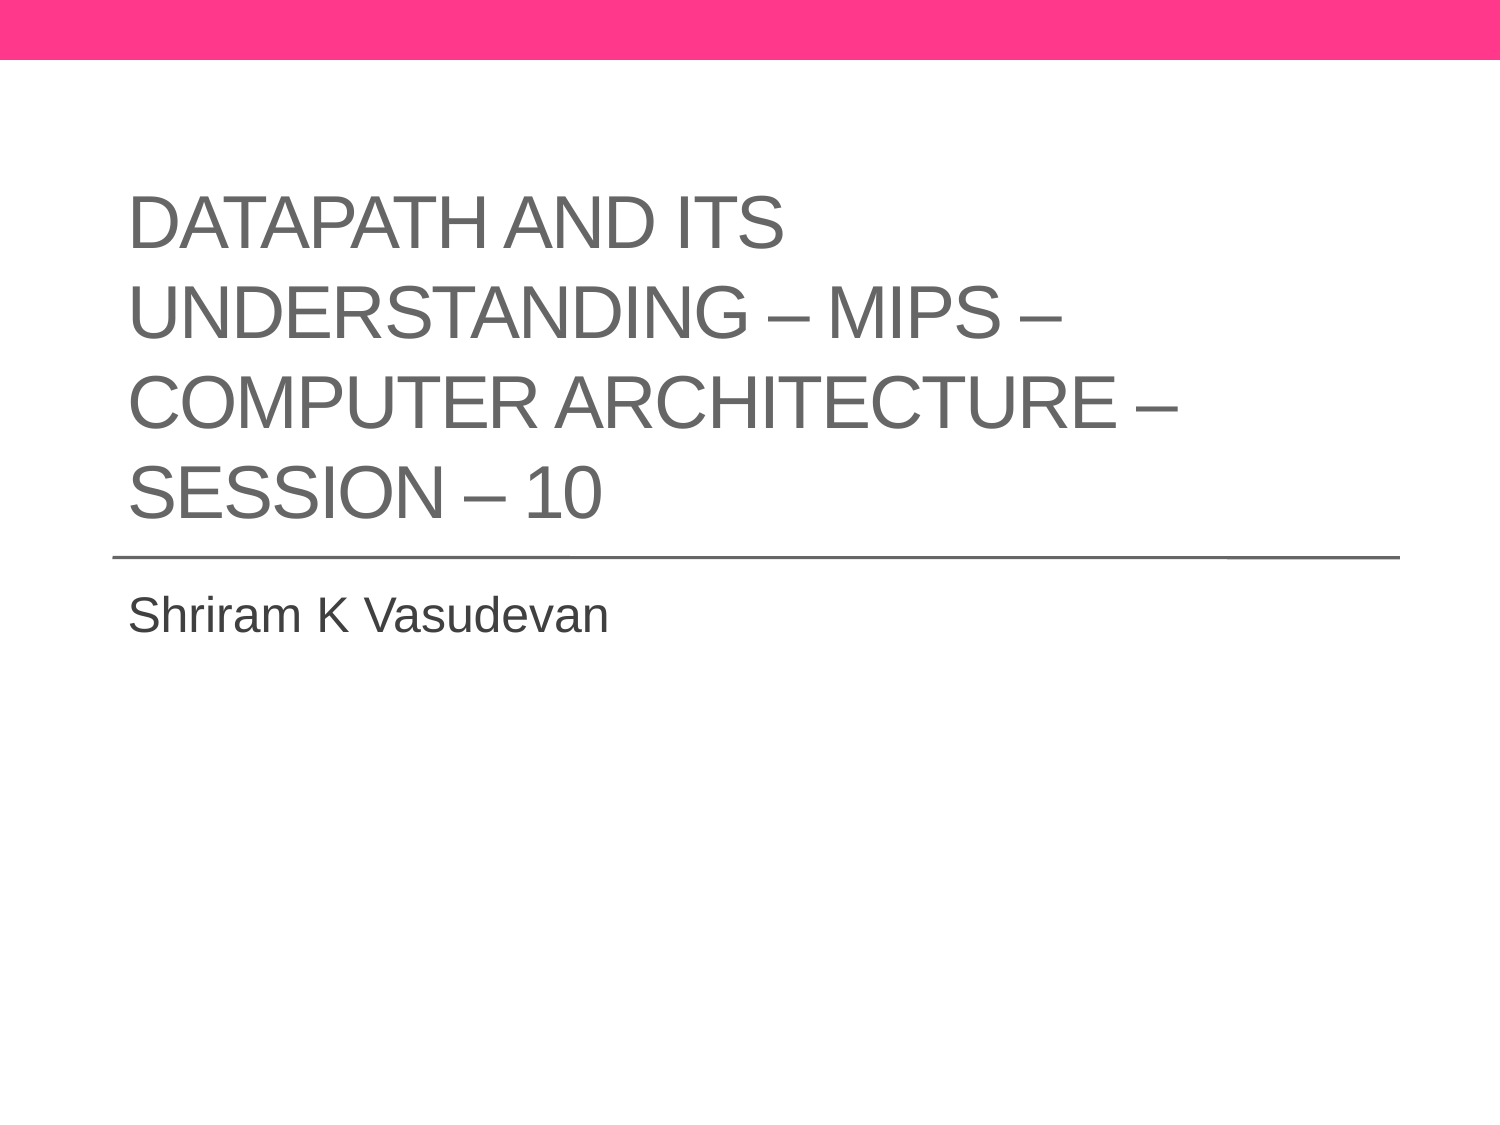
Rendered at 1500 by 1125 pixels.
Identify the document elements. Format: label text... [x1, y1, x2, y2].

title Datapath and its understanding – mips – computer architecture – Session – 10 [112, 224, 1400, 542]
subtitle Shriram K Vasudevan [112, 575, 1163, 863]
